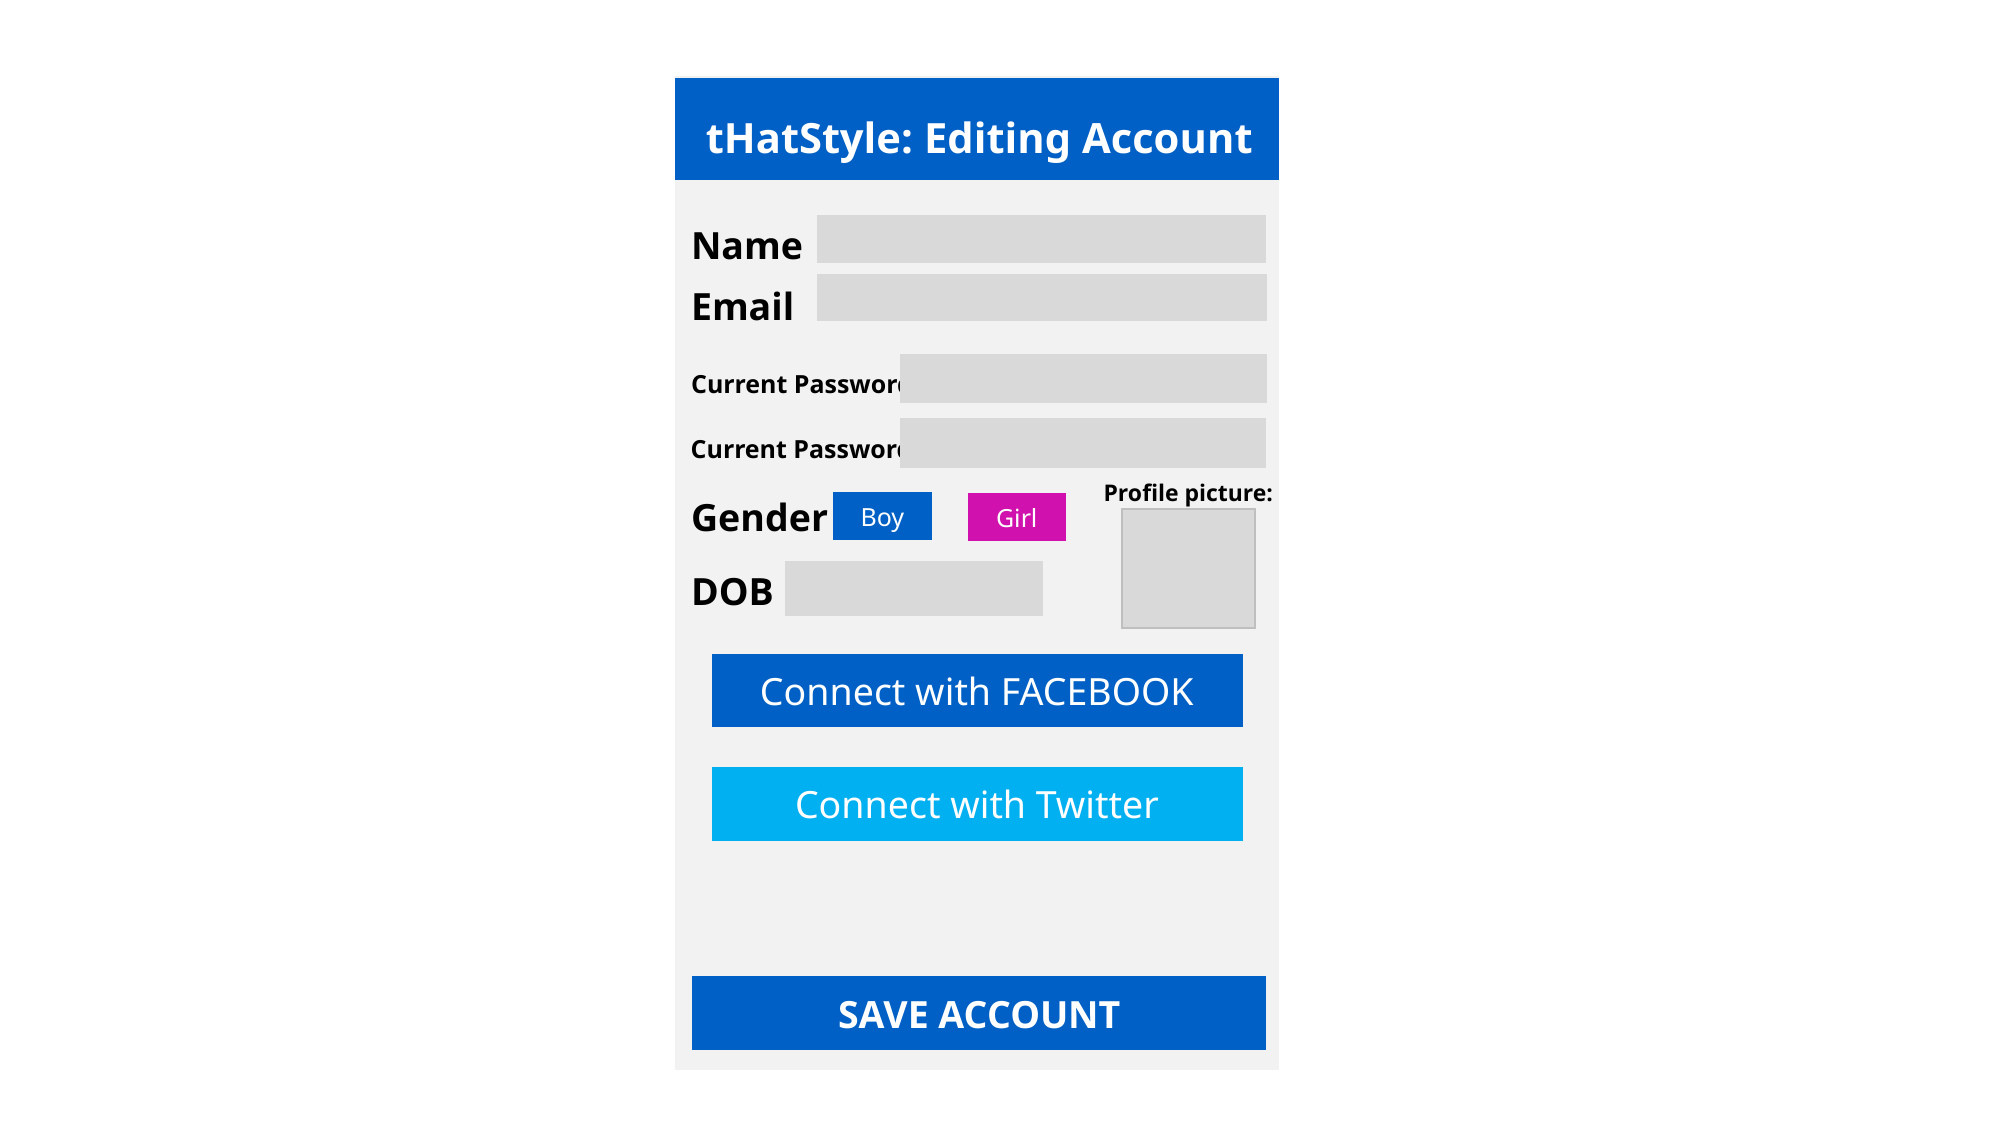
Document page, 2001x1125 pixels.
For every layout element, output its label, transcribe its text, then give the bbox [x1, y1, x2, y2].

text_box Connect with FACEBOOK [712, 654, 1243, 727]
text_box [900, 418, 1266, 468]
text_box [1121, 514, 1256, 629]
text_box Email [676, 275, 1131, 336]
text_box DOB [676, 560, 1121, 621]
text_box [785, 561, 1043, 616]
text_box [675, 471, 1279, 1070]
text_box Boy [833, 492, 932, 540]
text_box Profile picture: [1088, 471, 1543, 514]
text_box Gender [676, 486, 1121, 547]
text_box Connect with Twitter [712, 767, 1243, 841]
text_box Name [676, 214, 1131, 275]
text_box tHatStyle: Editing Account [691, 87, 1293, 173]
text_box [900, 354, 1267, 403]
text_box Current Password: [676, 361, 1131, 407]
text_box [675, 180, 1279, 471]
text_box Current Password: [675, 425, 1130, 471]
text_box SAVE ACCOUNT [692, 976, 1266, 1050]
text_box Girl [968, 493, 1066, 541]
text_box [675, 78, 1279, 180]
text_box [817, 274, 1267, 321]
text_box [817, 215, 1266, 263]
